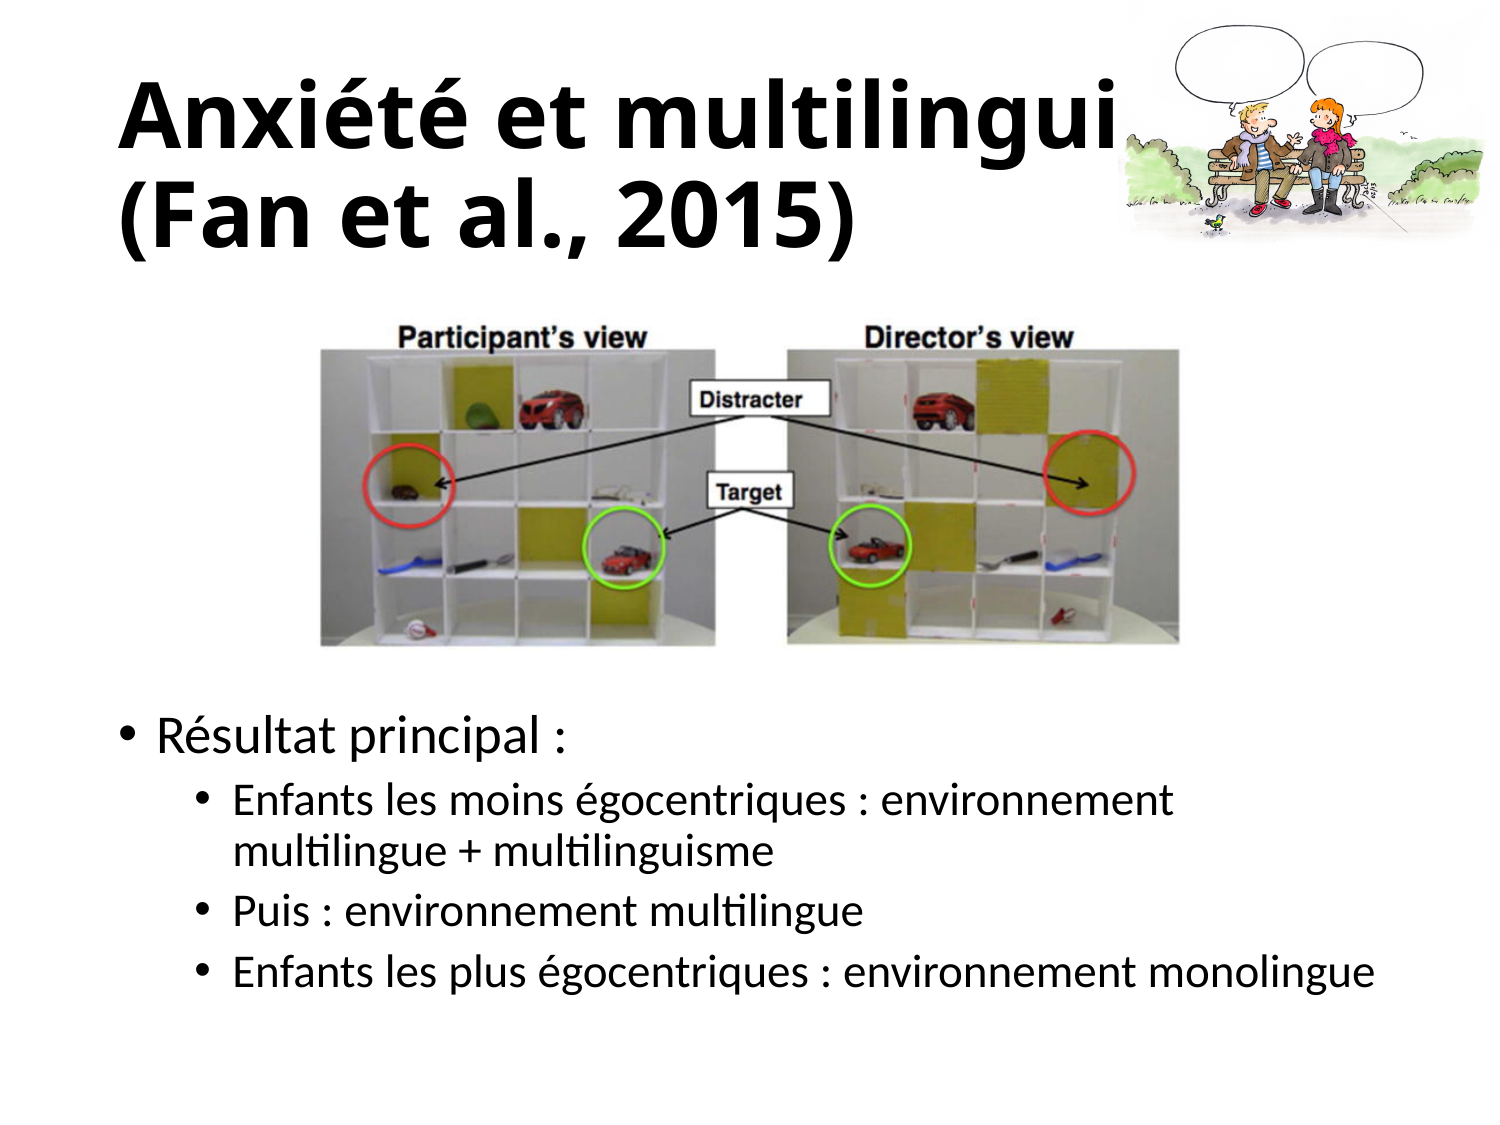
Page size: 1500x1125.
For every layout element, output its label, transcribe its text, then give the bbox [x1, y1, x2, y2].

title Anxiété et multilinguisme (Fan et al., 2015) [103, 59, 1397, 278]
picture [311, 317, 1189, 656]
list Résultat principal : Enfants les moins égocentriques : environnement multilingue + multilinguisme Puis : environnement multilingue Enfants les plus égocentriques : environnement monolingue [103, 299, 1397, 1014]
picture [1117, 0, 1500, 250]
